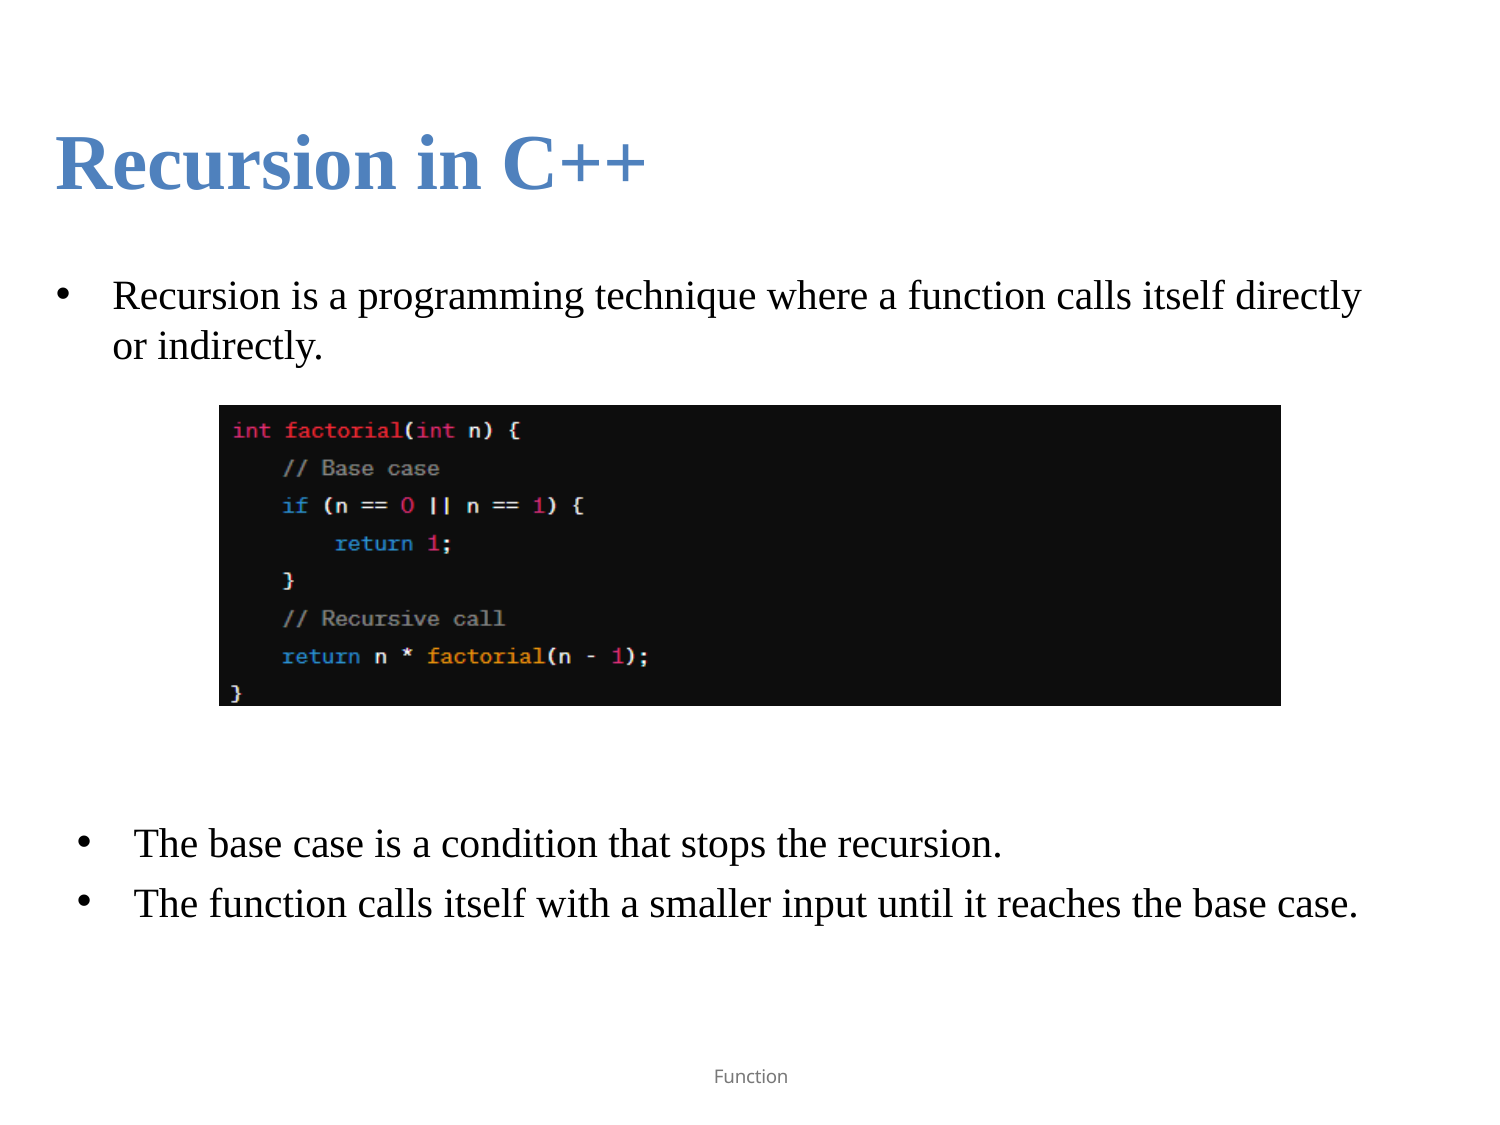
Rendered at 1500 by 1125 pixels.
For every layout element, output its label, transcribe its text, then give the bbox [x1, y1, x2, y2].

footer Function [496, 1042, 1004, 1103]
text_box The base case is a condition that stops the recursion. The function calls itself with a smaller input until it reaches the base case. [75, 729, 1450, 1003]
text_box Recursion is a programming technique where a function calls itself directly or indirectly. [53, 258, 1393, 368]
text_box Recursion in C++ [53, 108, 955, 206]
picture [218, 405, 1281, 707]
